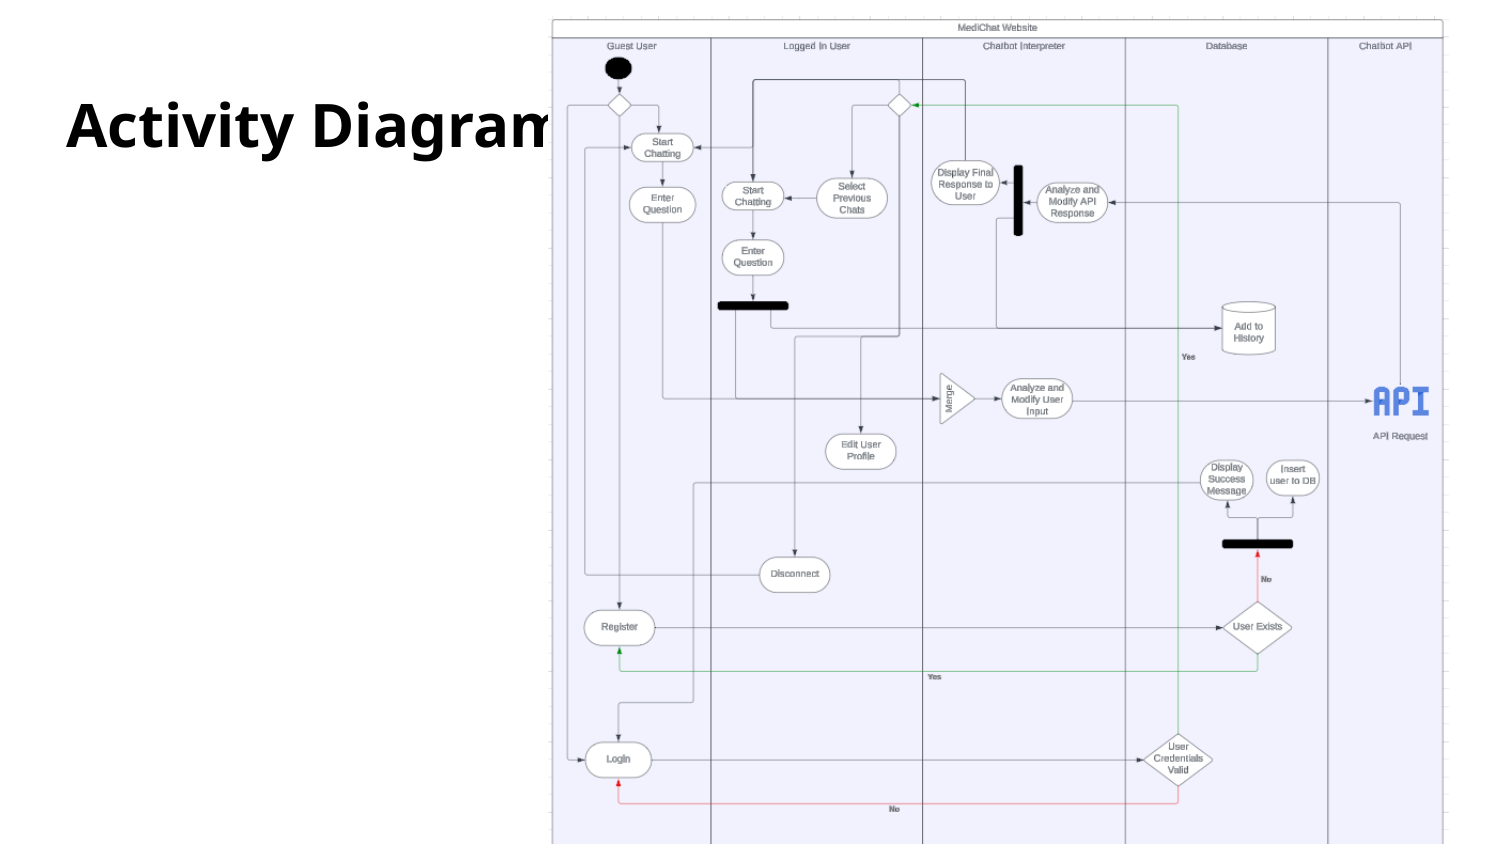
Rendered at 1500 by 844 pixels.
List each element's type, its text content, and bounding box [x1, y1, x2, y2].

title Activity Diagram [51, 72, 543, 176]
picture [548, 15, 1450, 844]
